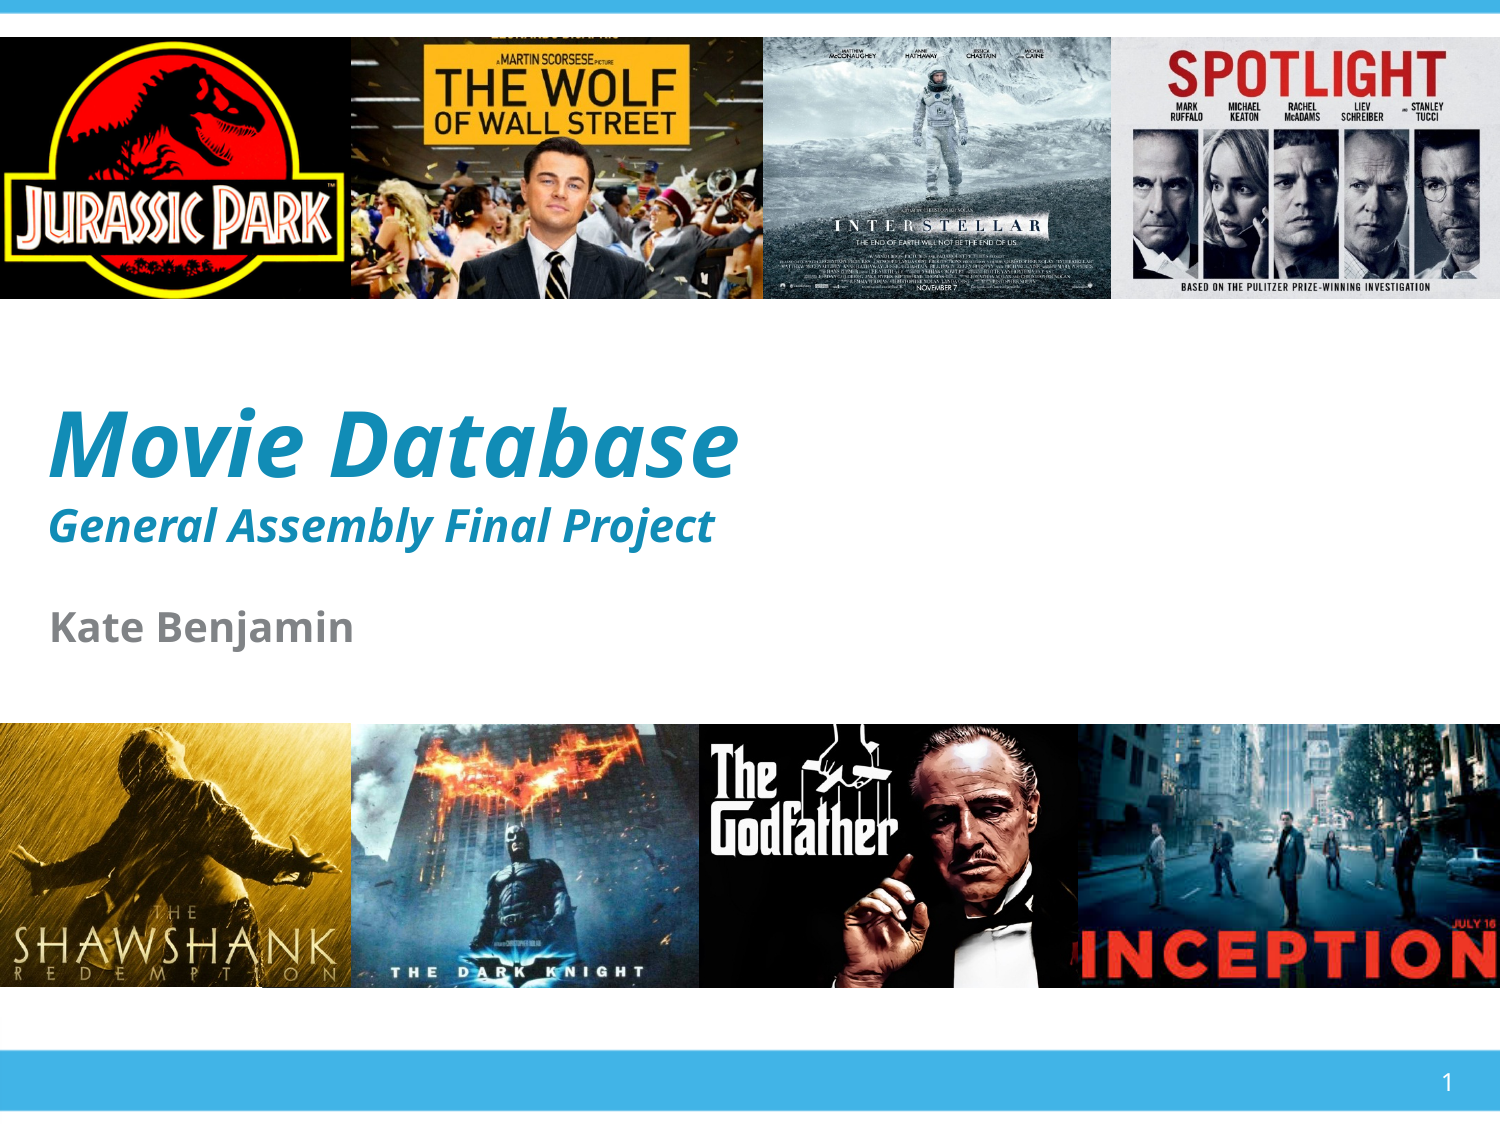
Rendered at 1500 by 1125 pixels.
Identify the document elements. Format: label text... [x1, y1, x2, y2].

list Kate Benjamin [33, 600, 1010, 652]
title Movie Database General Assembly Final Project [32, 375, 1440, 563]
picture [0, 0, 1500, 1125]
